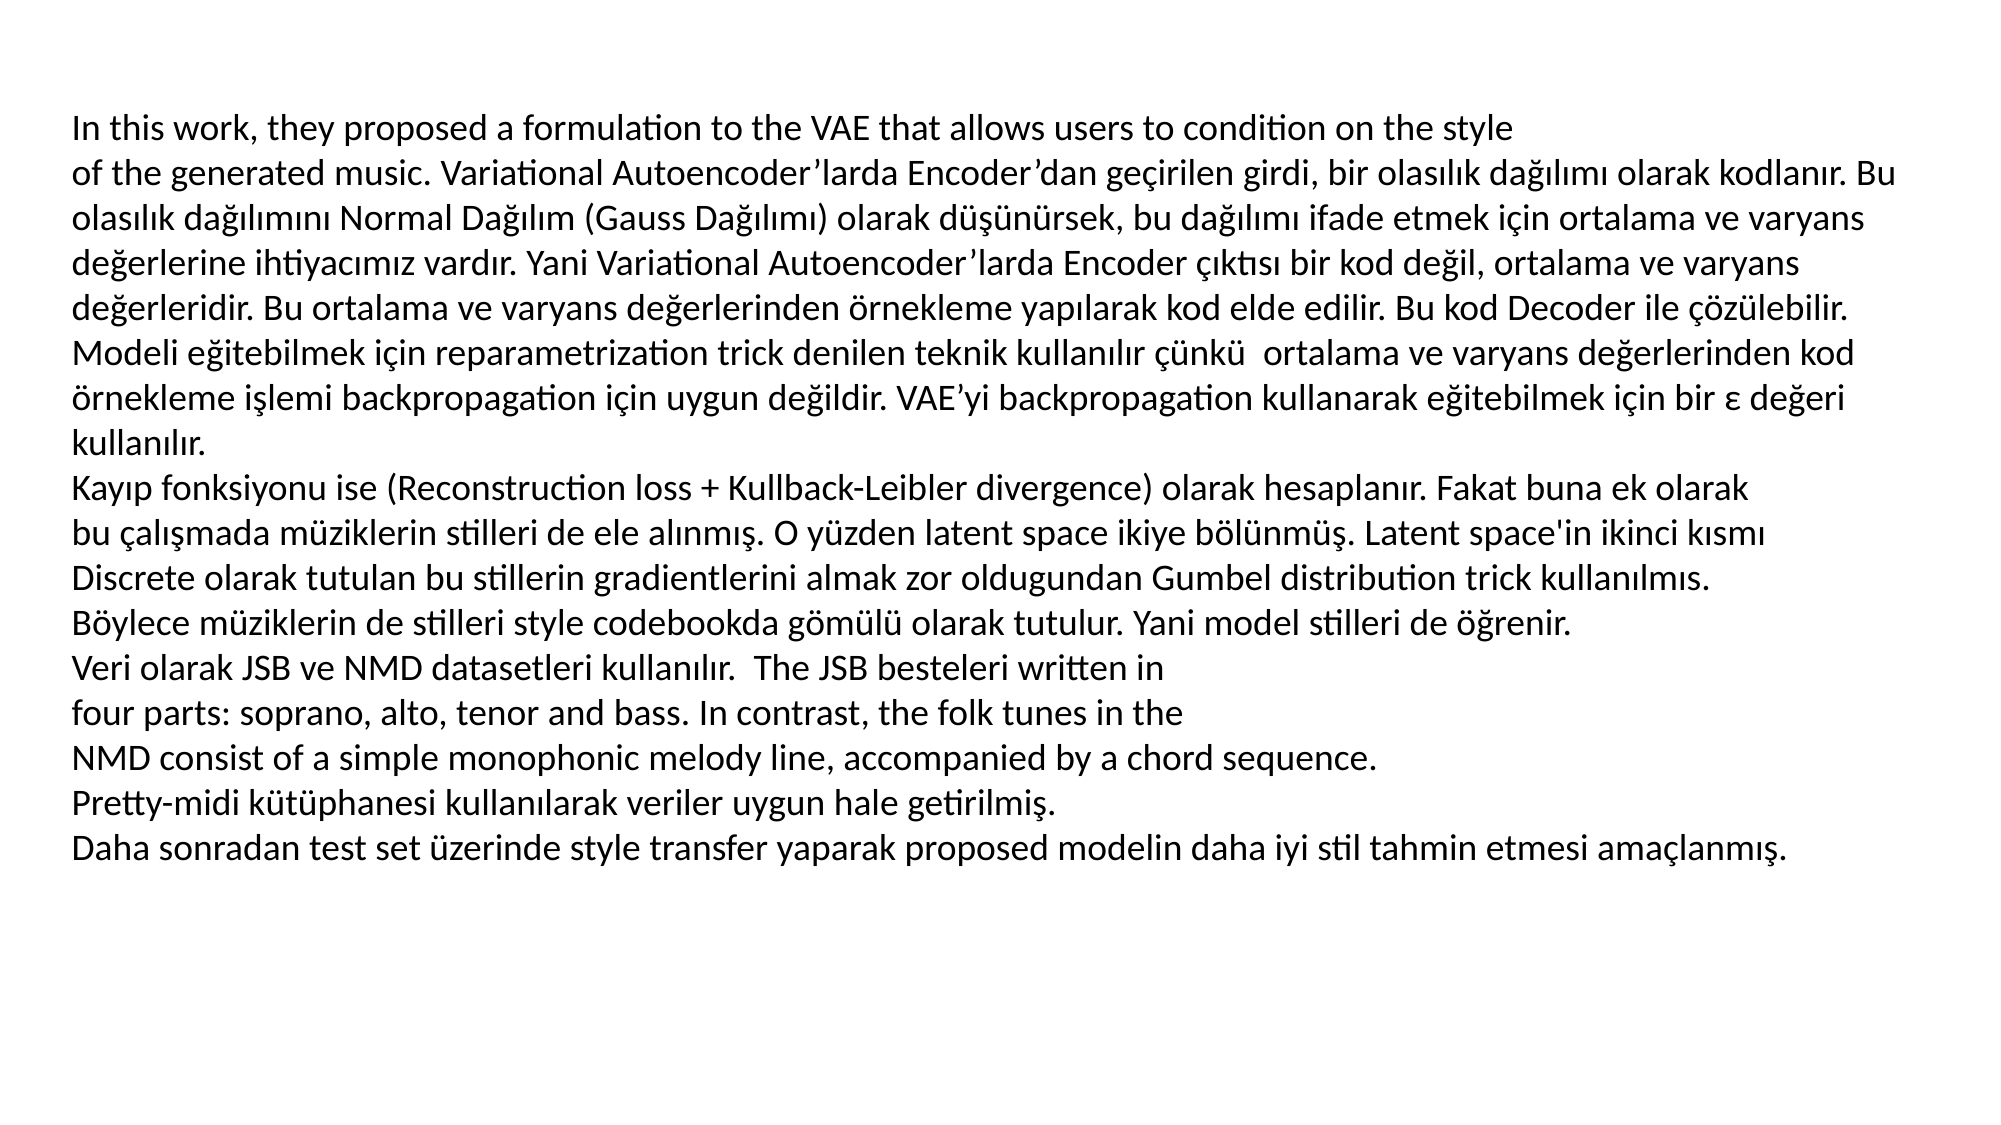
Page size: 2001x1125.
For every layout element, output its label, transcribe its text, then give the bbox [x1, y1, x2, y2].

text_box In this work, they proposed a formulation to the VAE that allows users to condition on the style of the generated music. Variational Autoencoder’larda Encoder’dan geçirilen girdi, bir olasılık dağılımı olarak kodlanır. Bu olasılık dağılımını Normal Dağılım (Gauss Dağılımı) olarak düşünürsek, bu dağılımı ifade etmek için ortalama ve varyans değerlerine ihtiyacımız vardır. Yani Variational Autoencoder’larda Encoder çıktısı bir kod değil, ortalama ve varyans değerleridir. Bu ortalama ve varyans değerlerinden örnekleme yapılarak kod elde edilir. Bu kod Decoder ile çözülebilir. Modeli eğitebilmek için reparametrization trick denilen teknik kullanılır çünkü ortalama ve varyans değerlerinden kod örnekleme işlemi backpropagation için uygun değildir. VAE’yi backpropagation kullanarak eğitebilmek için bir ε değeri kullanılır. Kayıp fonksiyonu ise (Reconstruction loss + Kullback-Leibler divergence) olarak hesaplanır. Fakat buna ek olarak bu çalışmada müziklerin stilleri de ele alınmış. O yüzden latent space ikiye bölünmüş. Latent space'in ikinci kısmı Discrete olarak tutulan bu stillerin gradientlerini almak zor oldugundan Gumbel distribution trick kullanılmıs. Böylece müziklerin de stilleri style codebookda gömülü olarak tutulur. Yani model stilleri de öğrenir. Veri olarak JSB ve NMD datasetleri kullanılır. The JSB besteleri written in four parts: soprano, alto, tenor and bass. In contrast, the folk tunes in the NMD consist of a simple monophonic melody line, accompanied by a chord sequence. Pretty-midi kütüphanesi kullanılarak veriler uygun hale getirilmiş. Daha sonradan test set üzerinde style transfer yaparak proposed modelin daha iyi stil tahmin etmesi amaçlanmış. [56, 96, 1939, 876]
